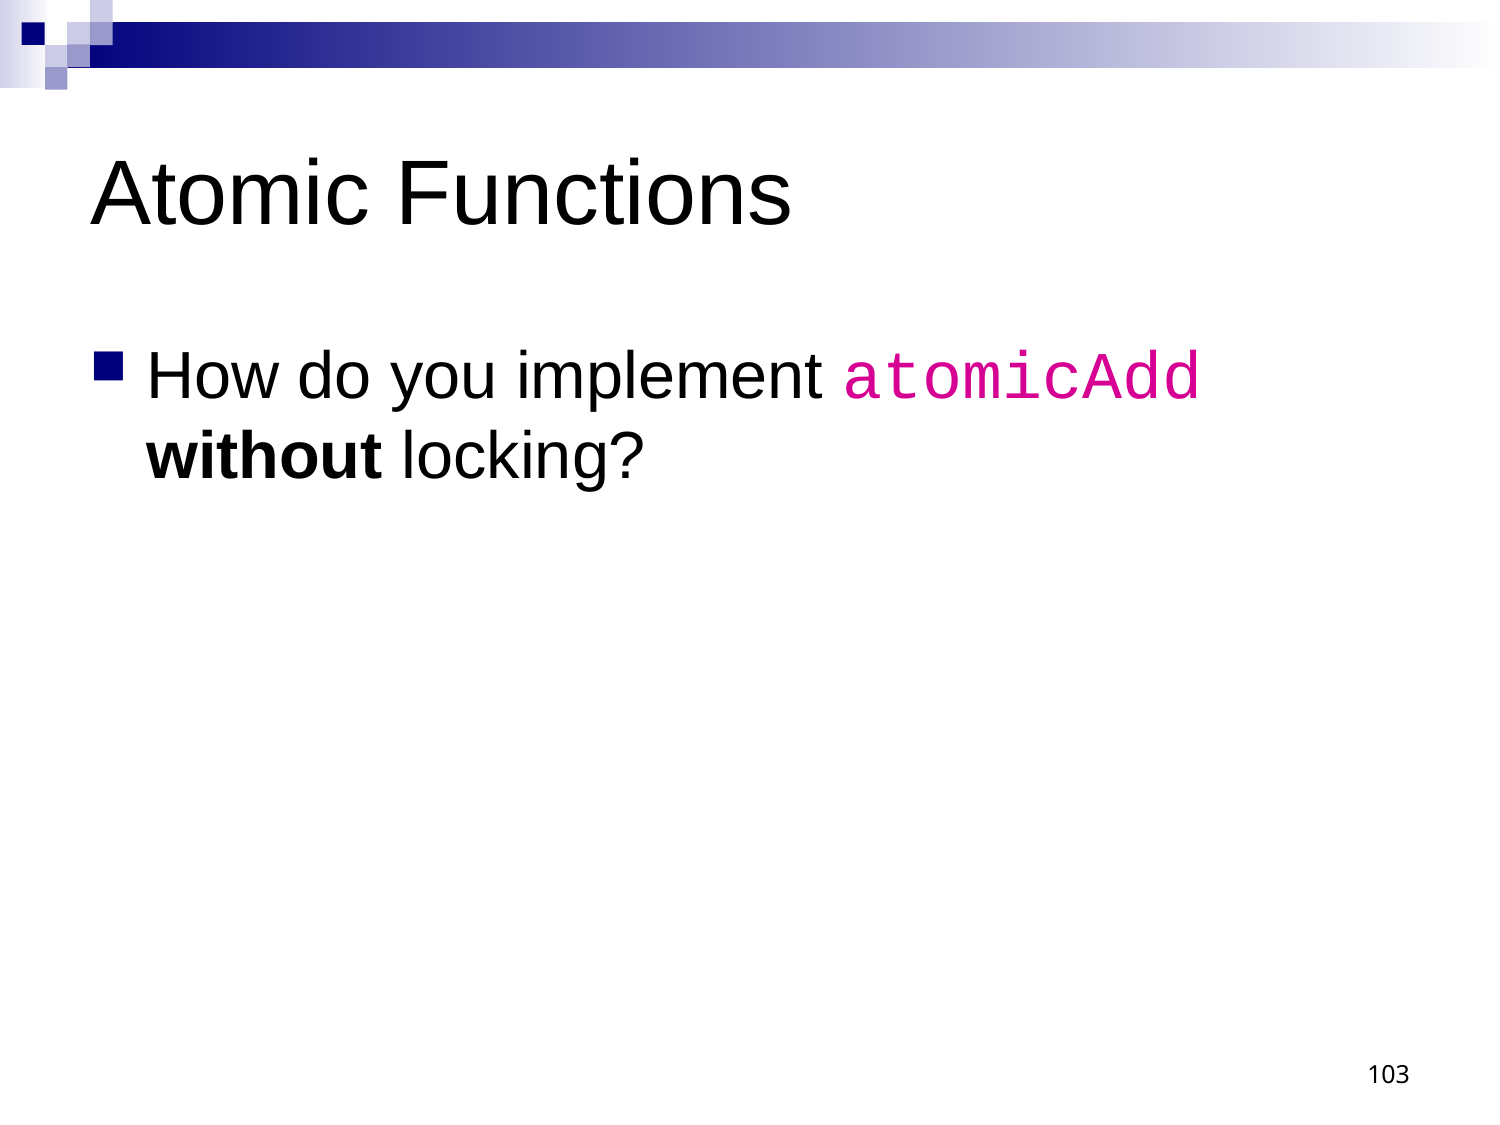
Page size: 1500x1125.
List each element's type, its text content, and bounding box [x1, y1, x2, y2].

text_box How do you implement atomicAdd without locking? [74, 324, 1425, 513]
slide_number 103 [1074, 1024, 1426, 1101]
title Atomic Functions [75, 75, 1425, 300]
